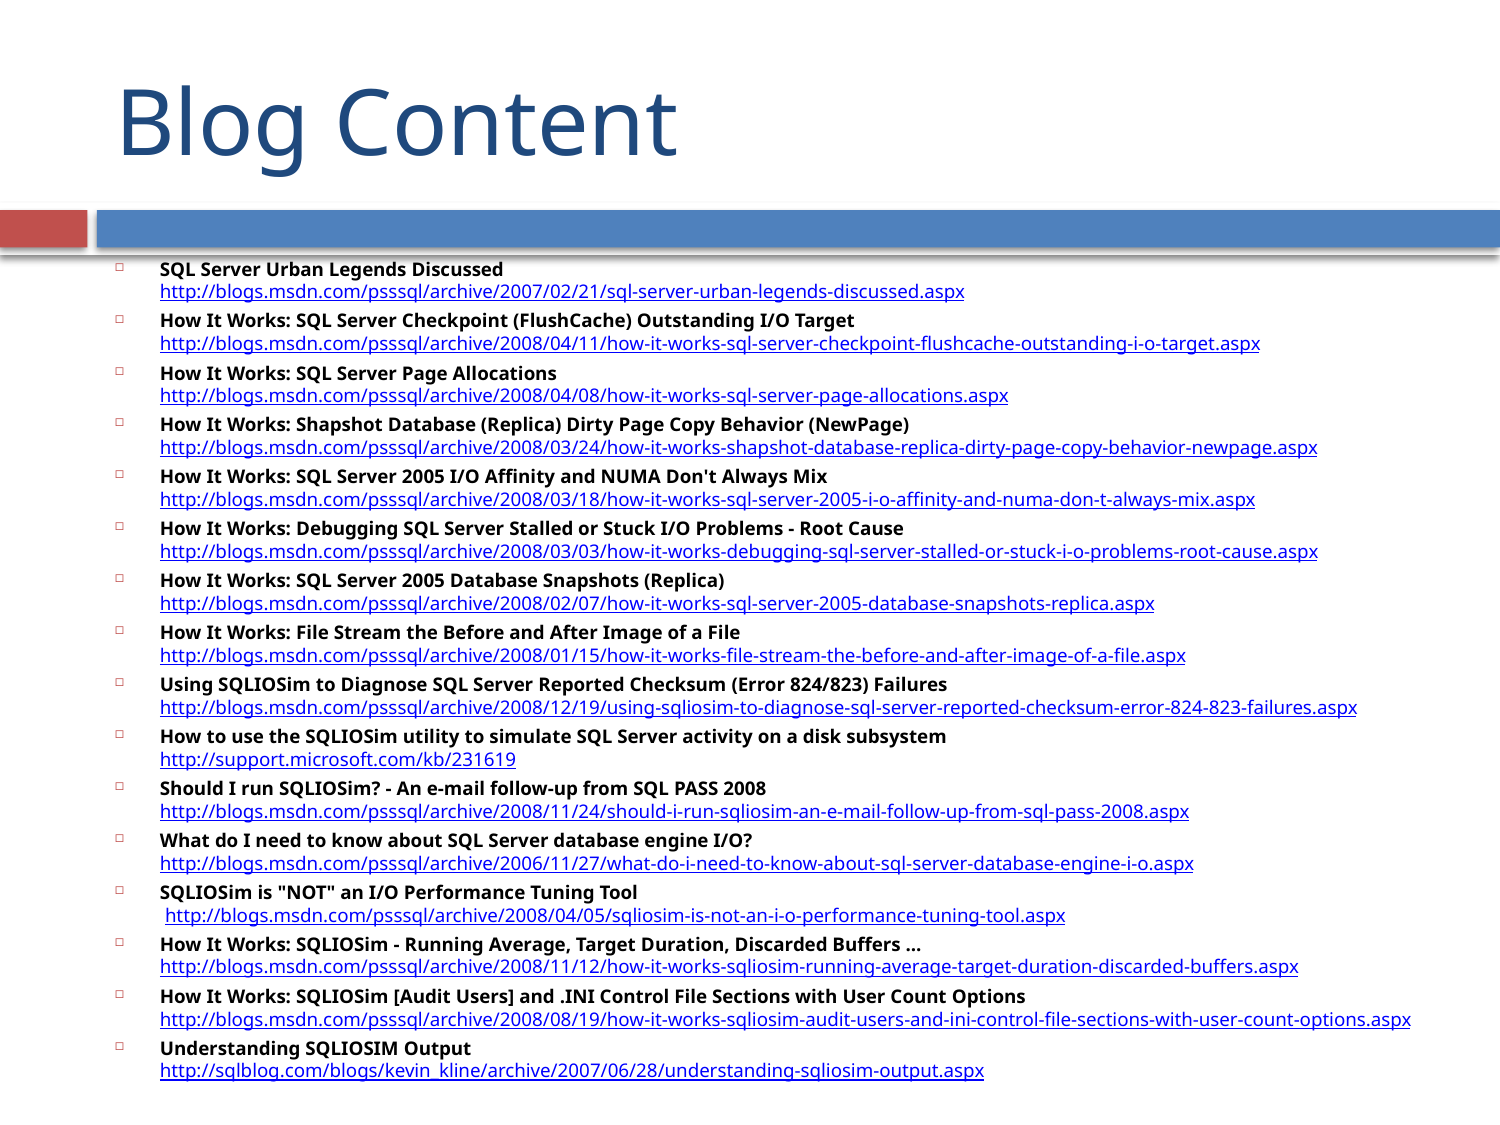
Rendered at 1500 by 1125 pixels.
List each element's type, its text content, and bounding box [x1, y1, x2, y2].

list SQL Server Urban Legends Discussed http://blogs.msdn.com/psssql/archive/2007/02/21/sql-server-urban-legends-discussed.aspx How It Works: SQL Server Checkpoint (FlushCache) Outstanding I/O Target http://blogs.msdn.com/psssql/archive/2008/04/11/how-it-works-sql-server-checkpoint-flushcache-outstanding-i-o-target.aspx How It Works: SQL Server Page Allocations http://blogs.msdn.com/psssql/archive/2008/04/08/how-it-works-sql-server-page-allocations.aspx How It Works: Shapshot Database (Replica) Dirty Page Copy Behavior (NewPage) http://blogs.msdn.com/psssql/archive/2008/03/24/how-it-works-shapshot-database-replica-dirty-page-copy-behavior-newpage.aspx How It Works: SQL Server 2005 I/O Affinity and NUMA Don't Always Mix http://blogs.msdn.com/psssql/archive/2008/03/18/how-it-works-sql-server-2005-i-o-affinity-and-numa-don-t-always-mix.aspx How It Works: Debugging SQL Server Stalled or Stuck I/O Problems - Root Cause http://blogs.msdn.com/psssql/archive/2008/03/03/how-it-works-debugging-sql-server-stalled-or-stuck-i-o-problems-root-cause.aspx How It Works: SQL Server 2005 Database Snapshots (Replica) http://blogs.msdn.com/psssql/archive/2008/02/07/how-it-works-sql-server-2005-database-snapshots-replica.aspx How It Works: File Stream the Before and After Image of a File http://blogs.msdn.com/psssql/archive/2008/01/15/how-it-works-file-stream-the-before-and-after-image-of-a-file.aspx Using SQLIOSim to Diagnose SQL Server Reported Checksum (Error 824/823) Failures http://blogs.msdn.com/psssql/archive/2008/12/19/using-sqliosim-to-diagnose-sql-server-reported-checksum-error-824-823-failures.aspx How to use the SQLIOSim utility to simulate SQL Server activity on a disk subsystem http://support.microsoft.com/kb/231619 Should I run SQLIOSim? - An e-mail follow-up from SQL PASS 2008 http://blogs.msdn.com/psssql/archive/2008/11/24/should-i-run-sqliosim-an-e-mail-follow-up-from-sql-pass-2008.aspx What do I need to know about SQL Server database engine I/O? http://blogs.msdn.com/psssql/archive/2006/11/27/what-do-i-need-to-know-about-sql-server-database-engine-i-o.aspx SQLIOSim is "NOT" an I/O Performance Tuning Tool http://blogs.msdn.com/psssql/archive/2008/04/05/sqliosim-is-not-an-i-o-performance-tuning-tool.aspx How It Works: SQLIOSim - Running Average, Target Duration, Discarded Buffers ... http://blogs.msdn.com/psssql/archive/2008/11/12/how-it-works-sqliosim-running-average-target-duration-discarded-buffers.aspx How It Works: SQLIOSim [Audit Users] and .INI Control File Sections with User Count Options http://blogs.msdn.com/psssql/archive/2008/08/19/how-it-works-sqliosim-audit-users-and-ini-control-file-sections-with-user-count-options.aspx Understanding SQLIOSIM Output http://sqlblog.com/blogs/kevin_kline/archive/2007/06/28/understanding-sqliosim-output.aspx [99, 249, 1438, 1125]
title Blog Content [100, 37, 1438, 200]
